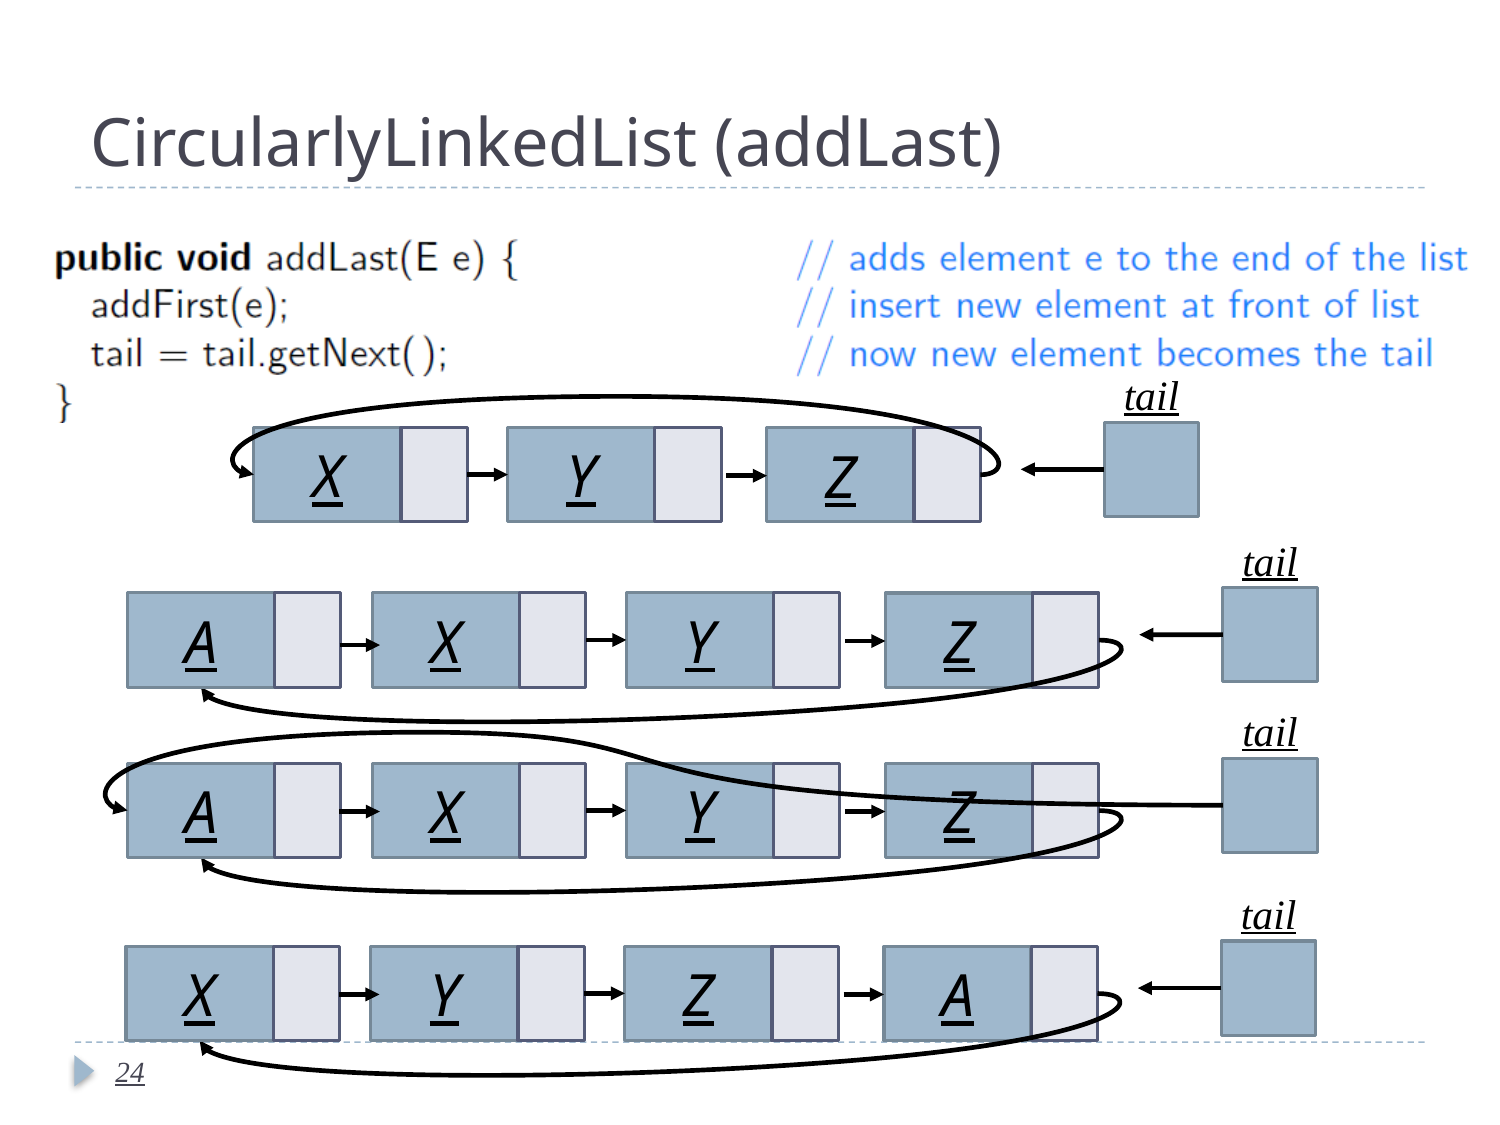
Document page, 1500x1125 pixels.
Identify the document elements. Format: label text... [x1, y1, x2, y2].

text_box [885, 763, 1100, 804]
slide_number 24 [100, 1045, 426, 1106]
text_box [624, 945, 839, 993]
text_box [507, 427, 722, 474]
picture [0, 232, 1500, 423]
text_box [1222, 697, 1318, 853]
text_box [348, 639, 1100, 688]
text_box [346, 993, 1098, 1041]
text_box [253, 483, 468, 523]
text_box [507, 486, 722, 523]
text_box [883, 946, 1098, 993]
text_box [625, 763, 840, 804]
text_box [125, 945, 340, 1041]
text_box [127, 592, 342, 688]
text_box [253, 427, 468, 474]
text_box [1104, 361, 1199, 517]
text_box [1222, 526, 1318, 683]
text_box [372, 763, 587, 804]
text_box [766, 484, 981, 523]
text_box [127, 804, 1224, 811]
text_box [127, 823, 342, 858]
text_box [766, 427, 981, 474]
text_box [885, 592, 1100, 639]
title CircularlyLinkedList (addLast) [75, 24, 1425, 188]
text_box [372, 592, 587, 639]
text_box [127, 763, 342, 804]
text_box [625, 592, 840, 639]
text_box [1221, 880, 1316, 1036]
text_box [348, 824, 1100, 858]
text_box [370, 945, 585, 993]
